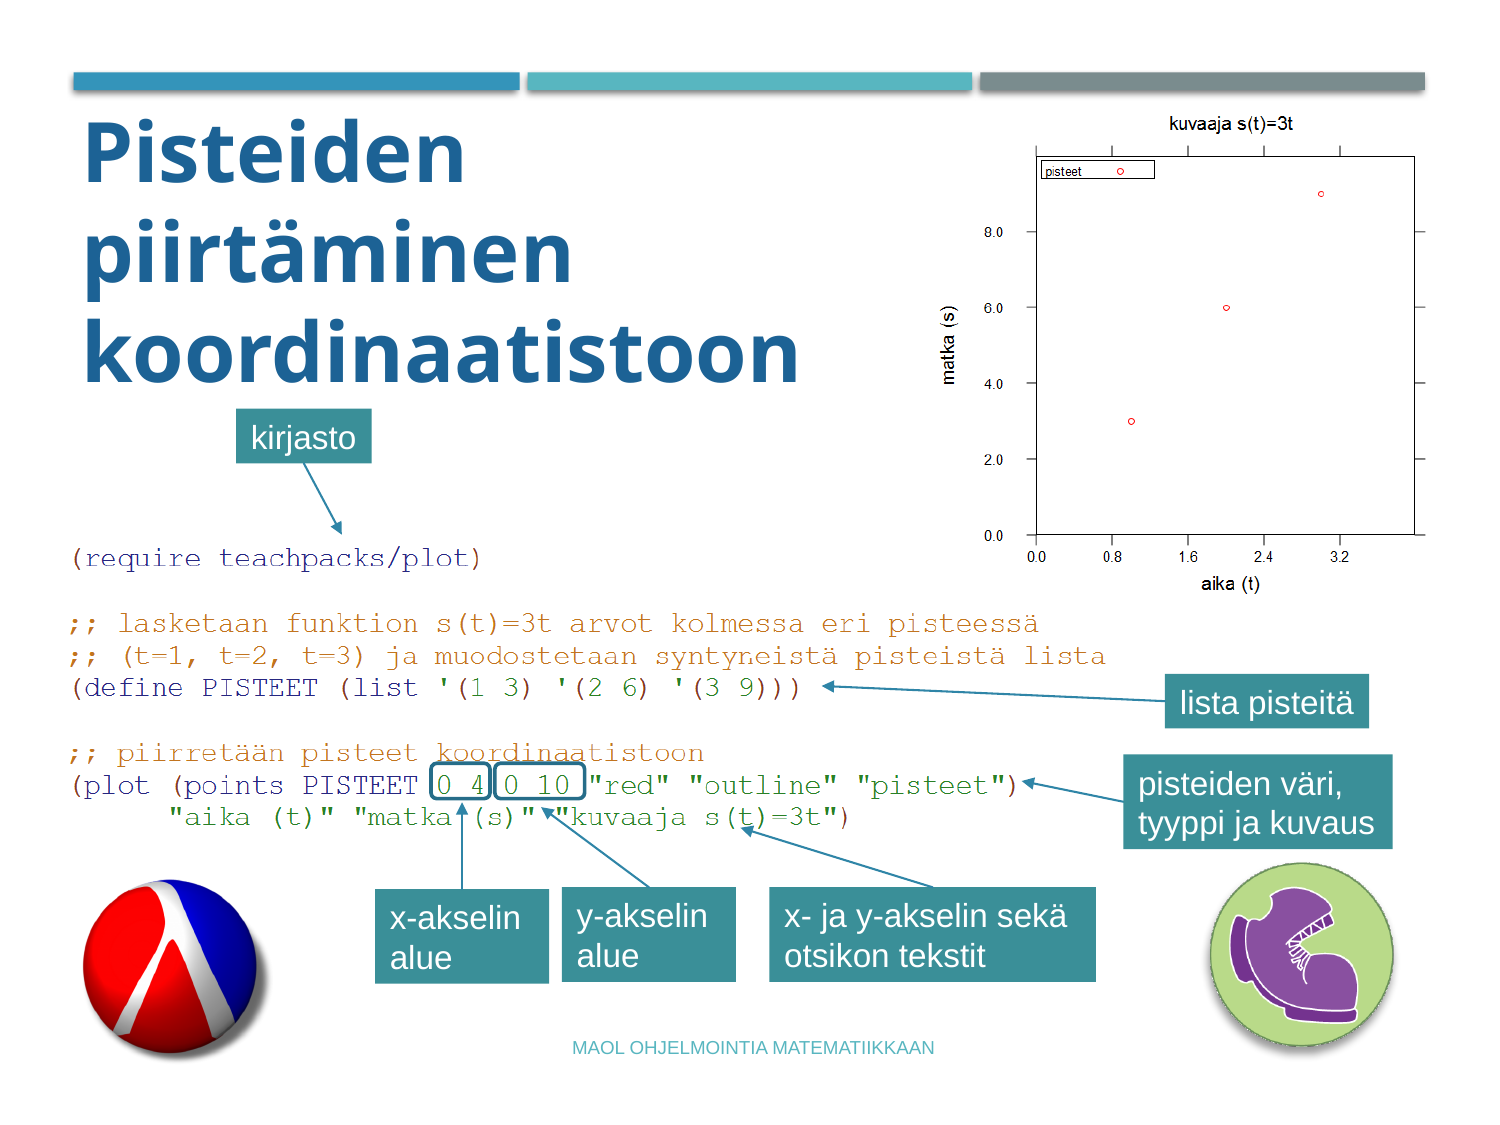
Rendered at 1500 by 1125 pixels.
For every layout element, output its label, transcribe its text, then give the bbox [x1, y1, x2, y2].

text_box x-akselin alue [375, 889, 550, 984]
text_box kirjasto [236, 408, 372, 464]
text_box pisteiden väri, tyyppi ja kuvaus [1123, 754, 1393, 850]
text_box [821, 685, 1165, 703]
text_box y-akselin alue [561, 887, 736, 982]
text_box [303, 463, 343, 536]
picture [1174, 841, 1421, 1070]
picture [66, 862, 273, 1070]
text_box lista pisteitä [1164, 673, 1370, 729]
footer MAOL Ohjelmointia matematiikkaan [273, 1017, 950, 1077]
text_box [1021, 780, 1125, 803]
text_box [740, 827, 934, 893]
text_box x- ja y-akselin sekä otsikon tekstit [769, 887, 1096, 982]
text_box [540, 806, 650, 888]
picture [66, 103, 1468, 843]
text_box Pisteiden piirtäminen koordinaatistoon [66, 199, 877, 299]
